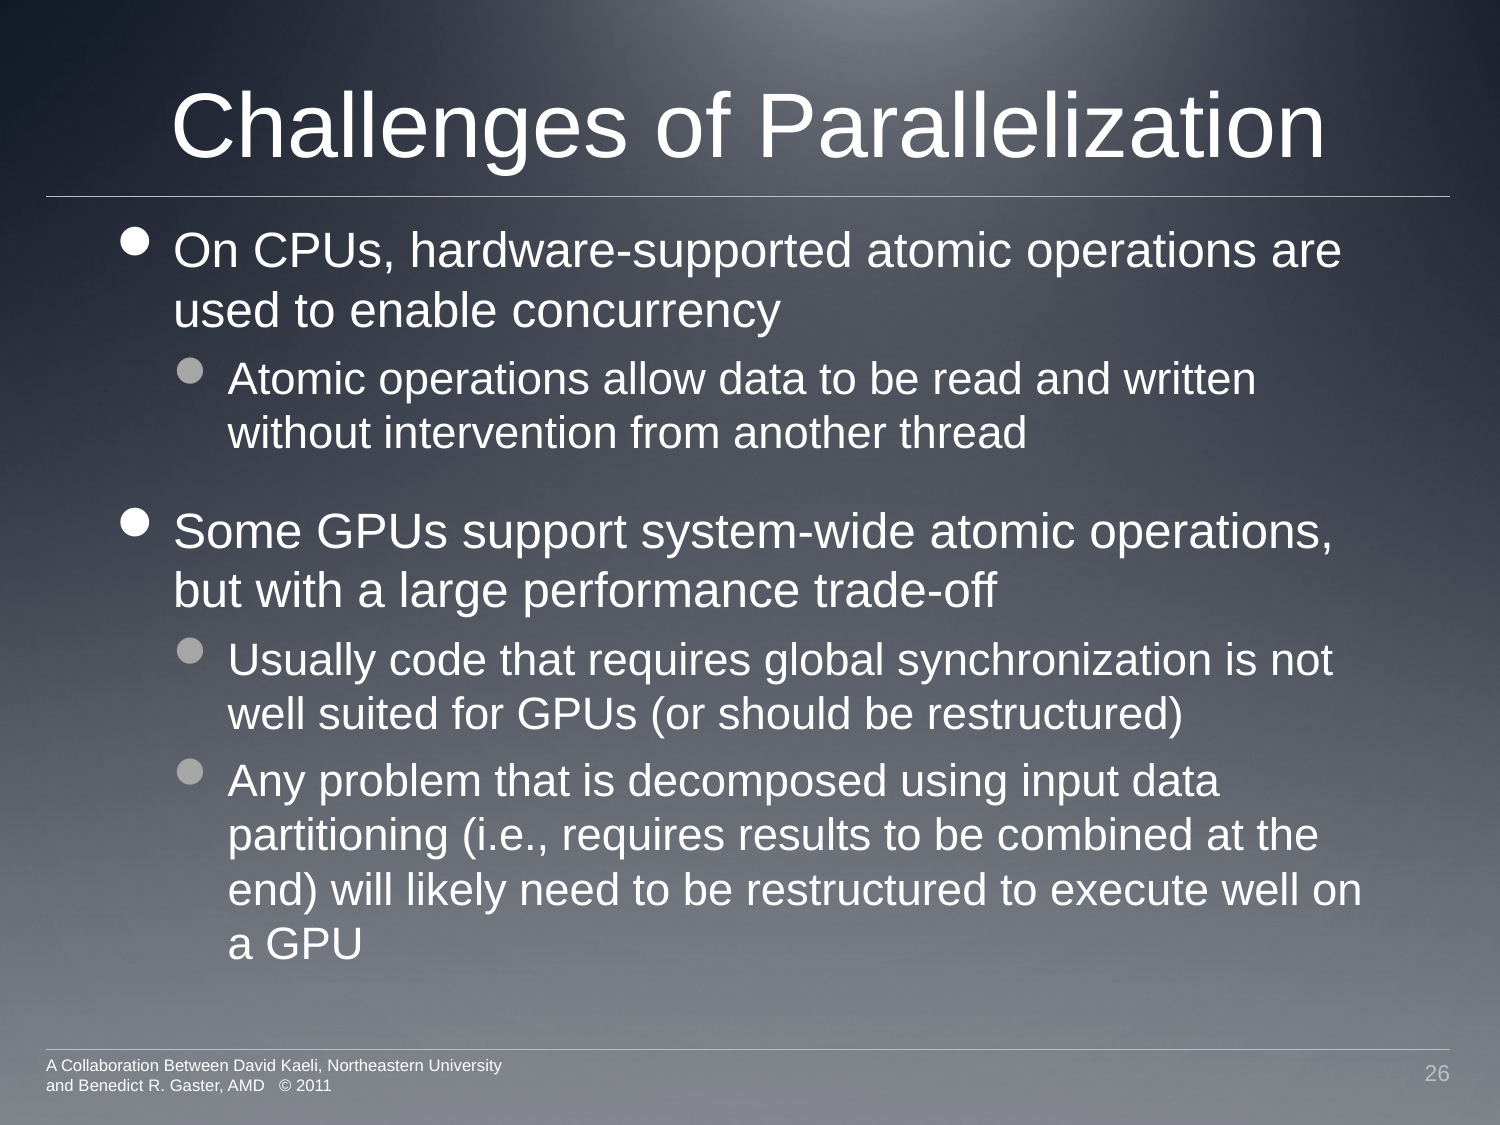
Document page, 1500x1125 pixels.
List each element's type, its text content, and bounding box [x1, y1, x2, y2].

list On CPUs, hardware-supported atomic operations are used to enable concurrency Atomic operations allow data to be read and written without intervention from another thread Some GPUs support system-wide atomic operations, but with a large performance trade-off Usually code that requires global synchronization is not well suited for GPUs (or should be restructured) Any problem that is decomposed using input data partitioning (i.e., requires results to be combined at the end) will likely need to be restructured to execute well on a GPU [101, 210, 1394, 979]
slide_number 26 [1325, 1042, 1450, 1103]
title Challenges of Parallelization [105, 17, 1394, 183]
footer A Collaboration Between David Kaeli, Northeastern University and Benedict R. Gaster, AMD © 2011 [46, 1042, 521, 1103]
